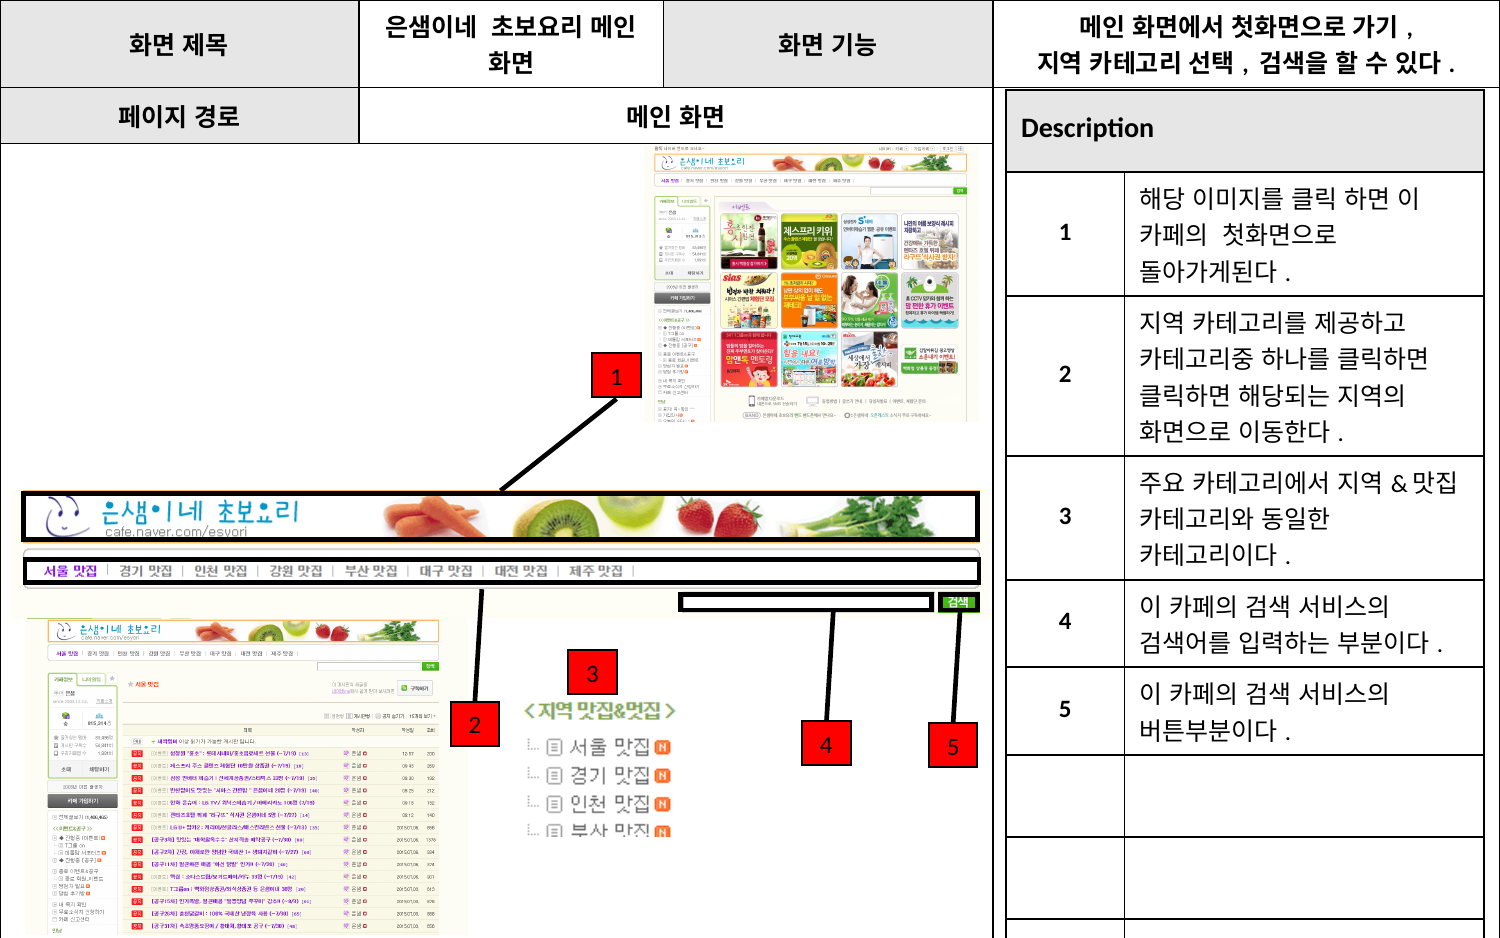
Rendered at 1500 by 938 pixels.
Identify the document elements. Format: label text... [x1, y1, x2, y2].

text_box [826, 608, 834, 722]
table_cell [1007, 756, 1124, 836]
text_box 1 [591, 352, 642, 398]
table_cell [994, 88, 1006, 938]
table_header 화면 기능 [664, 1, 992, 87]
table_cell 지역 카테고리를 제공하고 카테고리중 하나를 클릭하면 클릭하면 해당되는 지역의 화면으로 이동한다. [1125, 297, 1483, 455]
text_box 4 [801, 720, 852, 766]
table_cell 이 카페의 검색 서비스의 검색어를 입력하는 부분이다. [1125, 581, 1483, 666]
table_header 메인 화면에서 첫화면으로 가기, 지역 카테고리 선택, 검색을 할 수 있다. [994, 1, 1499, 87]
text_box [500, 398, 617, 491]
table_cell [1125, 838, 1483, 918]
text_box 3 [567, 649, 618, 693]
table_cell 주요 카테고리에서 지역&맛집 카테고리와 동일한 카테고리이다. [1125, 457, 1483, 579]
text_box 5 [928, 722, 978, 768]
table_cell 페이지 경로 [1, 88, 358, 143]
text_box 2 [468, 701, 500, 747]
picture [513, 693, 702, 837]
table_cell [1485, 88, 1499, 938]
table_cell 2 [1007, 297, 1124, 455]
table_cell [1007, 838, 1124, 918]
table_cell 메인 화면 [360, 88, 992, 143]
table_cell [1, 144, 992, 938]
table_cell 5 [1007, 668, 1124, 754]
table_cell 3 [1007, 457, 1124, 579]
picture [644, 146, 979, 422]
table_cell 해당 이미지를 클릭 하면 이 카페의 첫화면으로 돌아가게된다. [1125, 173, 1483, 295]
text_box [474, 589, 482, 702]
picture [11, 490, 990, 935]
table_cell 4 [1007, 581, 1124, 666]
table_header 은샘이네 초보요리 메인 화면 [360, 1, 663, 87]
table_header Description [1007, 91, 1483, 171]
table_cell [1125, 920, 1483, 938]
table_header 화면 제목 [1, 1, 358, 87]
table_cell 1 [1007, 173, 1124, 295]
table_cell 이 카페의 검색 서비스의 버튼부분이다. [1125, 668, 1483, 754]
table_cell [1007, 920, 1124, 938]
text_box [953, 610, 961, 723]
table_cell [1125, 756, 1483, 836]
